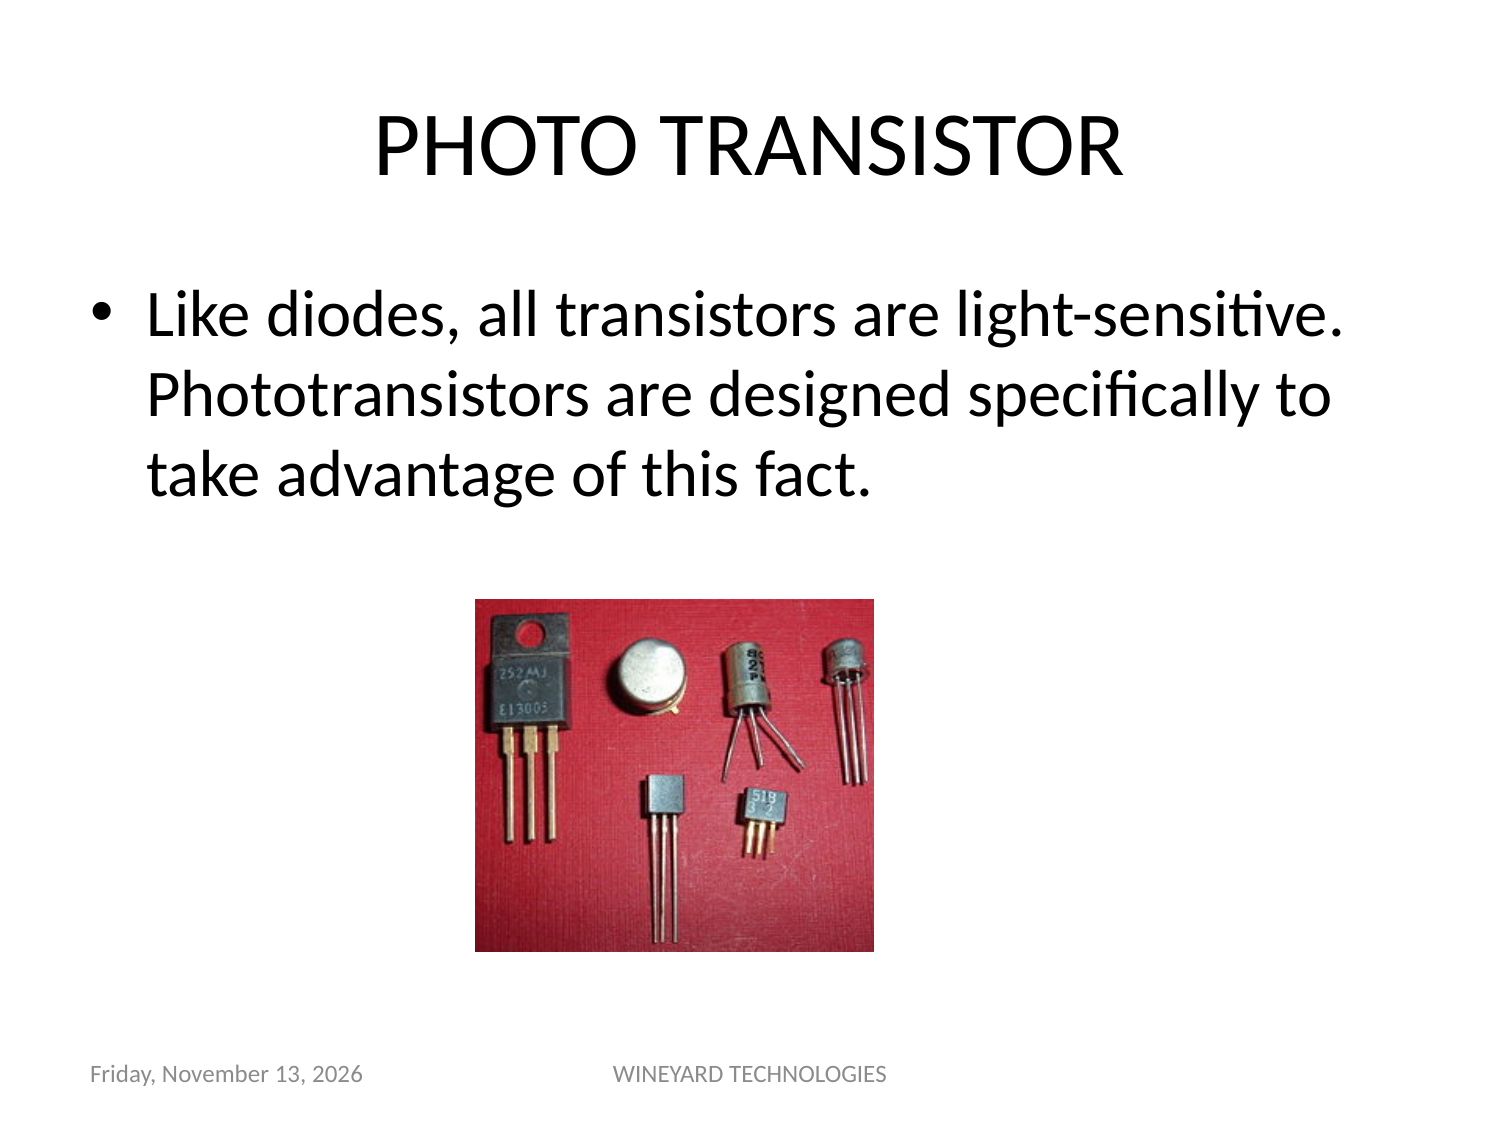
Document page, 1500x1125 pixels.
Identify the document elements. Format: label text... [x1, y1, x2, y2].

picture [474, 599, 874, 952]
footer WINEYARD TECHNOLOGIES [512, 1042, 988, 1103]
title PHOTO TRANSISTOR [75, 45, 1425, 233]
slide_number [75, 1042, 425, 1103]
list Like diodes, all transistors are light-sensitive. Phototransistors are designed specifically to take advantage of this fact. [75, 262, 1425, 1005]
